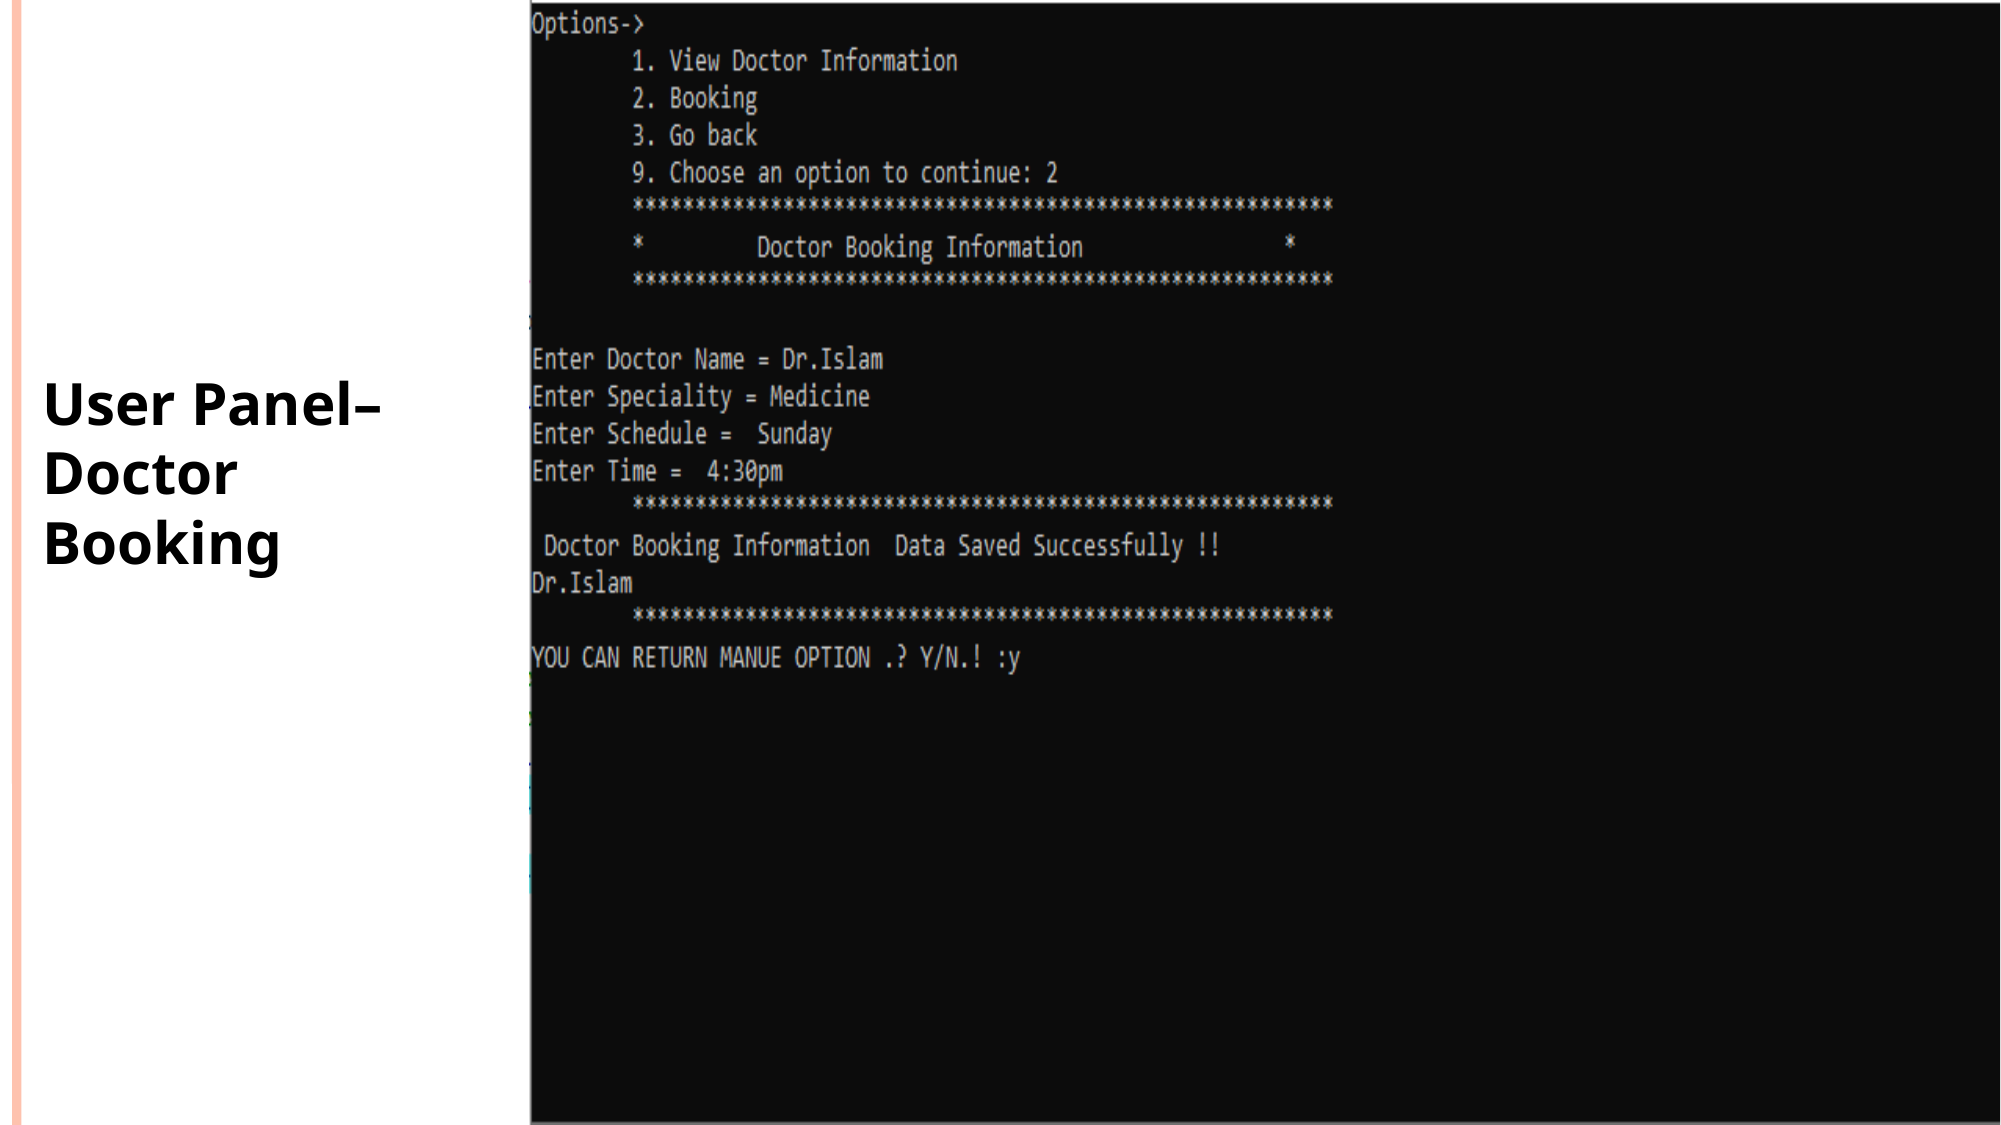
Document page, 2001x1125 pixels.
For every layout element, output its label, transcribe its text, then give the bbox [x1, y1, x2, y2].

picture [529, 0, 2000, 1125]
text_box User Panel– Doctor Booking [27, 359, 442, 584]
